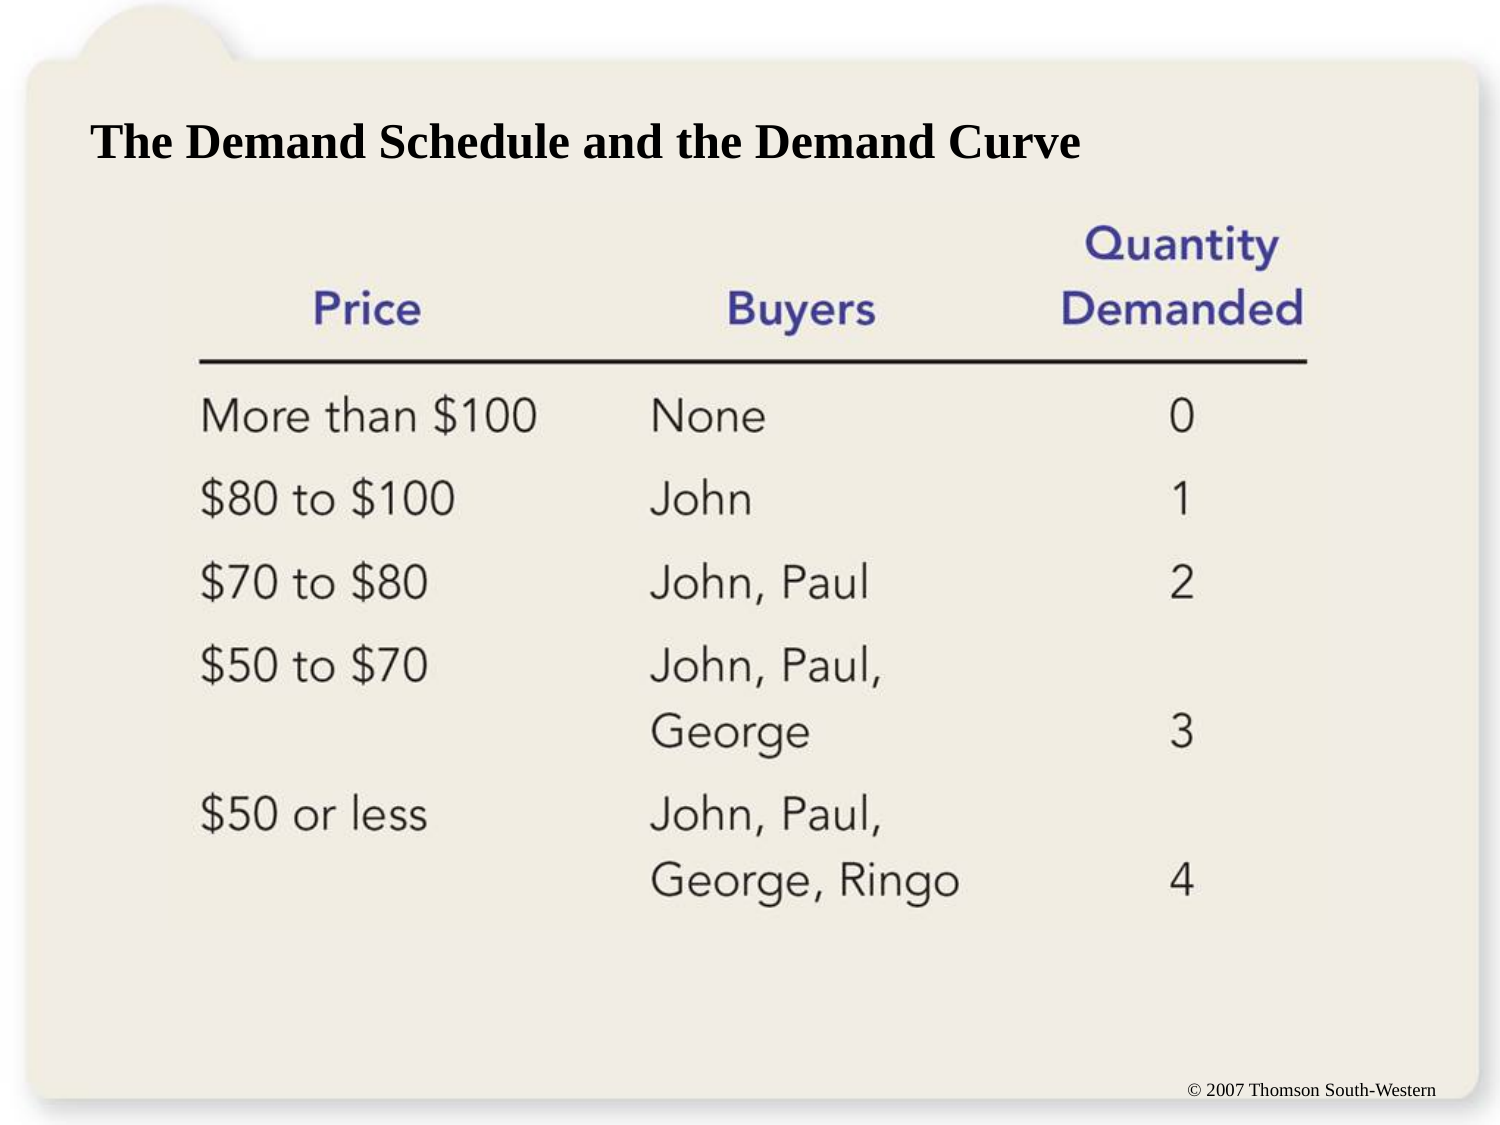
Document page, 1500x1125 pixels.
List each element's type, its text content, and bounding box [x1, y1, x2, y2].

picture [0, 0, 1500, 1125]
title The Demand Schedule and the Demand Curve [75, 45, 1425, 233]
